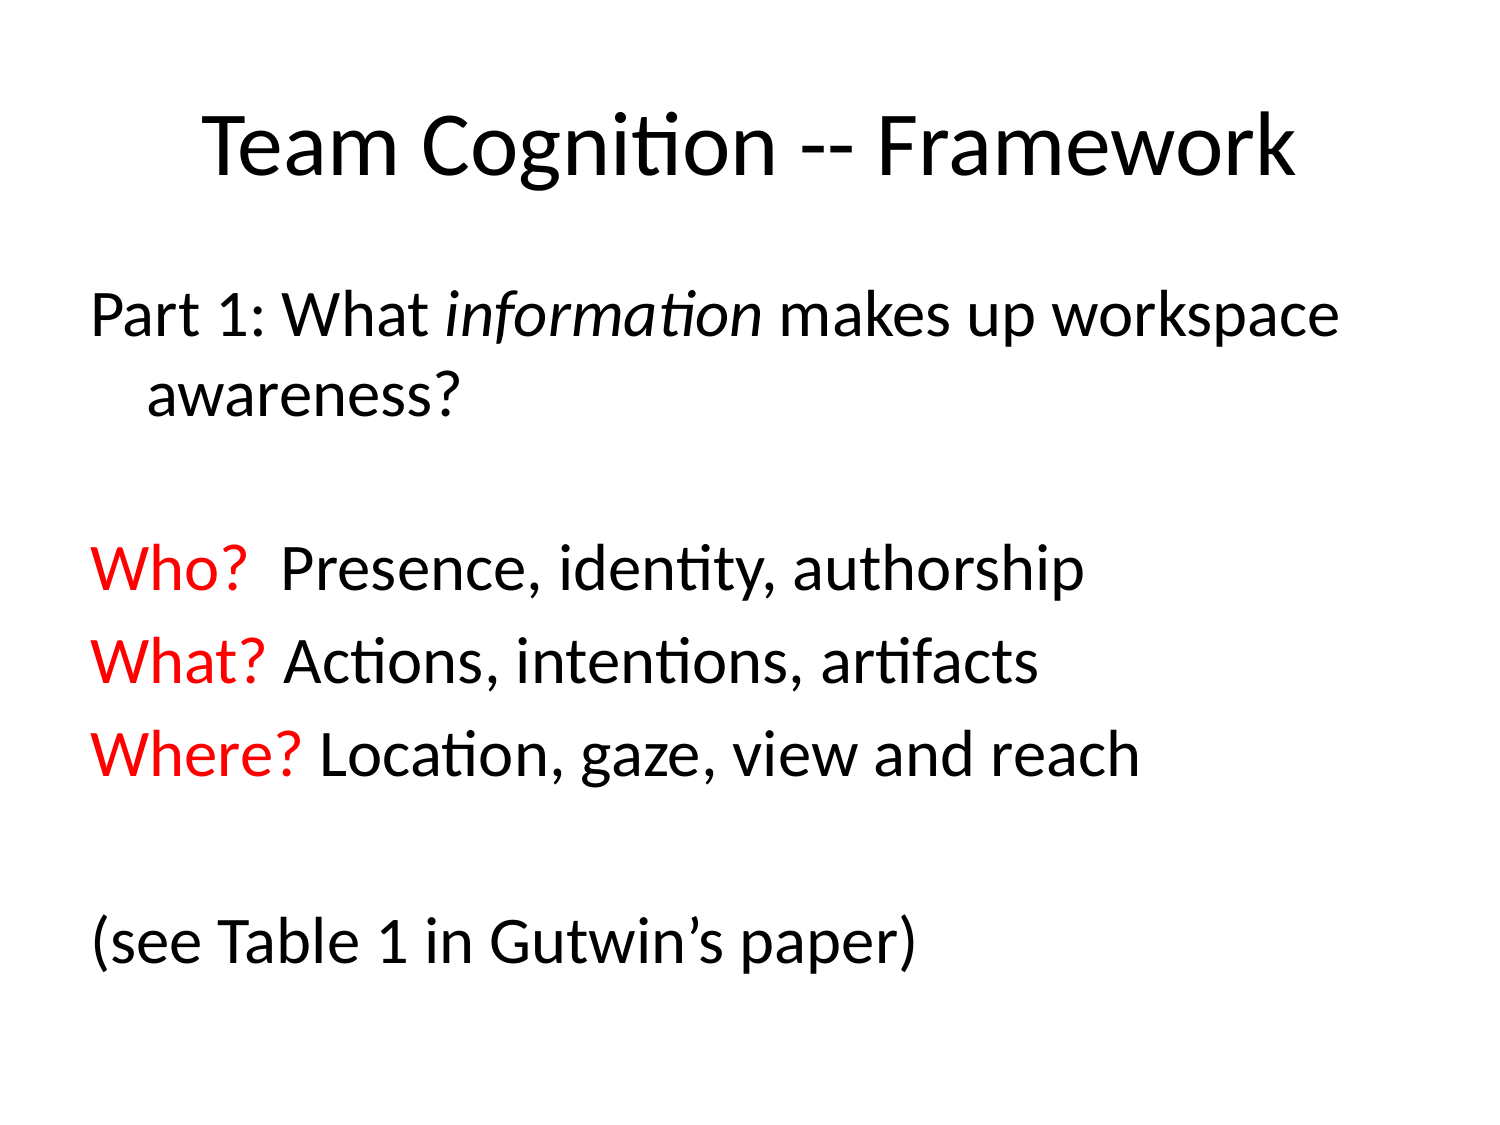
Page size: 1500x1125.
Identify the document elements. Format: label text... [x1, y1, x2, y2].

list Part 1: What information makes up workspace awareness? Who? Presence, identity, authorship What? Actions, intentions, artifacts Where? Location, gaze, view and reach (see Table 1 in Gutwin’s paper) [75, 262, 1425, 1005]
title Team Cognition -- Framework [75, 45, 1425, 233]
